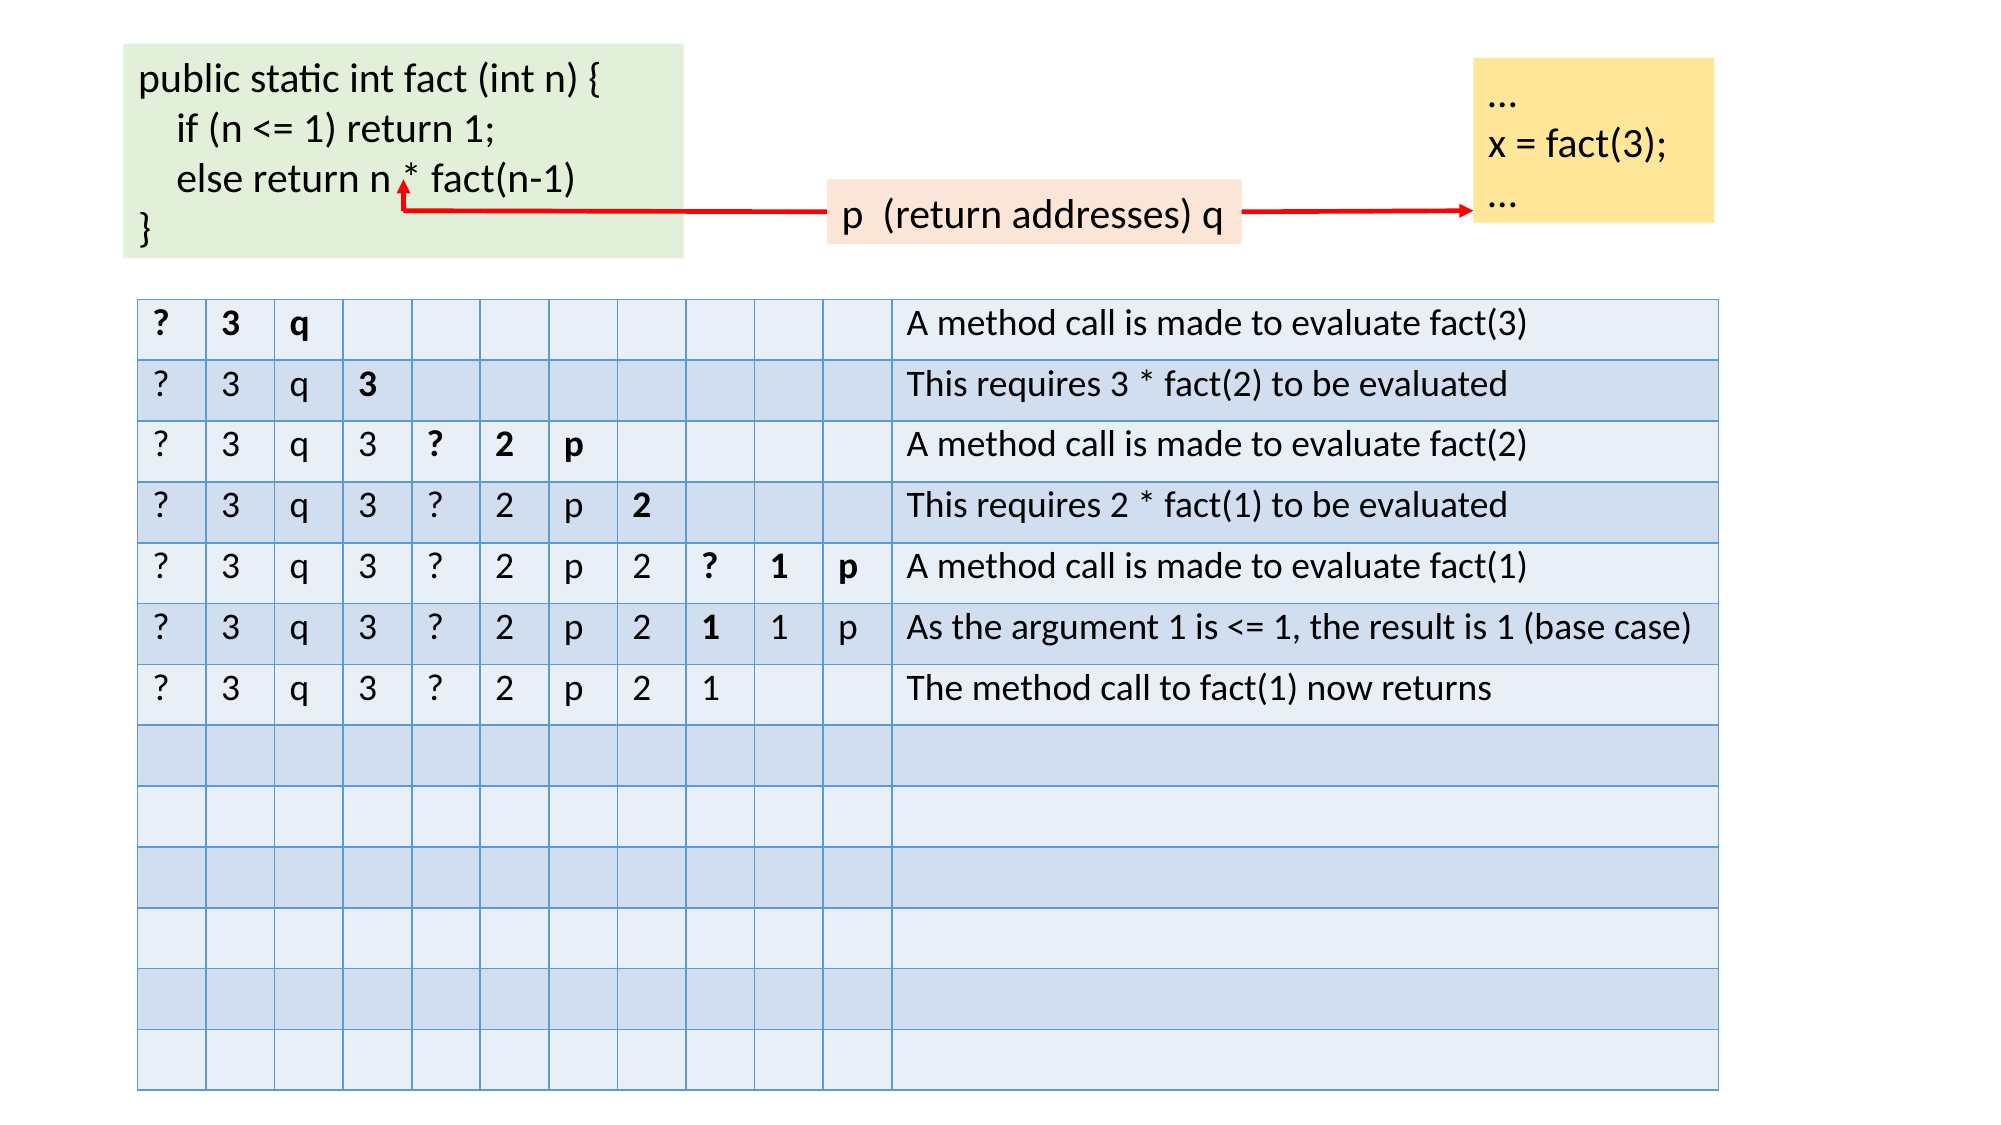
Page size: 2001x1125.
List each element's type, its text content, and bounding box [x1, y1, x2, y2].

table_cell [344, 969, 411, 1029]
table_cell [207, 909, 274, 968]
table_cell [481, 726, 548, 785]
table_cell [207, 848, 274, 907]
table_cell [893, 1030, 1718, 1089]
table_header [755, 300, 822, 359]
table_cell [755, 665, 822, 724]
table_header [344, 300, 411, 359]
table_cell [207, 726, 274, 785]
table_cell [618, 787, 685, 846]
table_cell [550, 726, 617, 785]
table_cell [893, 969, 1718, 1029]
table_cell ? [138, 544, 205, 603]
table_cell [413, 1030, 479, 1089]
table_cell p [550, 665, 617, 724]
table_cell [824, 726, 891, 785]
table_cell [893, 787, 1718, 846]
table_cell [550, 787, 617, 846]
table_cell [824, 969, 891, 1029]
table_cell [755, 909, 822, 968]
table_cell [824, 787, 891, 846]
table_header [687, 300, 754, 359]
table_cell [413, 787, 479, 846]
table_cell The method call to fact(1) now returns [893, 665, 1718, 724]
table_cell ? [138, 665, 205, 724]
text_box … x = fact(3); … [1473, 57, 1715, 223]
table_cell ? [138, 604, 205, 664]
table_cell q [275, 665, 342, 724]
table_cell 2 [481, 665, 548, 724]
table_cell [138, 969, 205, 1029]
table_cell [824, 483, 891, 542]
table_cell 2 [618, 483, 685, 542]
table_cell 3 [344, 604, 411, 664]
table_cell [755, 726, 822, 785]
table_cell [344, 909, 411, 968]
table_cell q [275, 604, 342, 664]
table_cell [275, 969, 342, 1029]
table_cell [824, 665, 891, 724]
table_cell 3 [207, 361, 274, 420]
table_cell ? [413, 665, 479, 724]
table_cell 2 [618, 544, 685, 603]
table_header q [275, 300, 342, 359]
table_cell [275, 787, 342, 846]
table_cell [481, 848, 548, 907]
table_cell 1 [687, 604, 754, 664]
table_header [824, 300, 891, 359]
table_cell [755, 969, 822, 1029]
table_header 3 [207, 300, 274, 359]
table_cell p [550, 483, 617, 542]
table_cell ? [138, 483, 205, 542]
table_cell [550, 361, 617, 420]
table_cell q [275, 361, 342, 420]
table_cell [275, 726, 342, 785]
table_cell [618, 1030, 685, 1089]
table_cell p [550, 604, 617, 664]
table_cell 2 [481, 544, 548, 603]
table_cell [824, 422, 891, 481]
table_cell [687, 422, 754, 481]
table_cell [481, 909, 548, 968]
table_cell [481, 969, 548, 1029]
table_cell [344, 848, 411, 907]
table_cell 3 [207, 604, 274, 664]
table_cell q [275, 422, 342, 481]
table_header A method call is made to evaluate fact(3) [893, 300, 1718, 359]
table_cell [138, 726, 205, 785]
table_cell [481, 361, 548, 420]
table_cell [687, 909, 754, 968]
table_cell 2 [618, 665, 685, 724]
table_cell This requires 2 * fact(1) to be evaluated [893, 483, 1718, 542]
table_cell [824, 848, 891, 907]
table_cell [413, 361, 479, 420]
table_cell [687, 726, 754, 785]
table_cell 3 [207, 665, 274, 724]
table_cell [481, 1030, 548, 1089]
table_cell [755, 848, 822, 907]
table_header [618, 300, 685, 359]
table_cell [618, 909, 685, 968]
table_cell [550, 848, 617, 907]
table_cell [618, 422, 685, 481]
table_cell [344, 1030, 411, 1089]
table_cell [618, 726, 685, 785]
table_cell [755, 361, 822, 420]
table_cell [618, 848, 685, 907]
table_cell 3 [207, 483, 274, 542]
table_cell ? [413, 483, 479, 542]
table_cell A method call is made to evaluate fact(1) [893, 544, 1718, 603]
table_cell ? [687, 544, 754, 603]
table_cell [550, 1030, 617, 1089]
table_cell [755, 483, 822, 542]
table_cell [893, 848, 1718, 907]
table_cell ? [138, 422, 205, 481]
table_cell [344, 787, 411, 846]
table_cell [344, 726, 411, 785]
table_cell As the argument 1 is <= 1, the result is 1 (base case) [893, 604, 1718, 664]
table_cell [755, 787, 822, 846]
table_cell 3 [344, 361, 411, 420]
table_cell ? [413, 604, 479, 664]
table_cell [481, 787, 548, 846]
table_cell [207, 787, 274, 846]
text_box p (return addresses) q [826, 179, 1242, 245]
table_header [550, 300, 617, 359]
table_cell [755, 422, 822, 481]
text_box public static int fact (int n) { if (n <= 1) return 1; else return n * fact(n-1) } [123, 43, 684, 259]
table_cell 1 [755, 604, 822, 664]
table_cell [824, 1030, 891, 1089]
table_cell 2 [481, 422, 548, 481]
table_cell [275, 1030, 342, 1089]
table_cell [207, 969, 274, 1029]
table_cell [207, 1030, 274, 1089]
table_cell [893, 909, 1718, 968]
table_cell [275, 848, 342, 907]
table_cell [413, 726, 479, 785]
table_cell 2 [618, 604, 685, 664]
table_header [413, 300, 479, 359]
table_cell This requires 3 * fact(2) to be evaluated [893, 361, 1718, 420]
table_cell [413, 909, 479, 968]
table_cell [687, 787, 754, 846]
table_cell [893, 726, 1718, 785]
table_cell 3 [344, 665, 411, 724]
table_cell q [275, 483, 342, 542]
table_cell [687, 969, 754, 1029]
table_cell 3 [344, 422, 411, 481]
table_cell 1 [687, 665, 754, 724]
table_cell ? [413, 544, 479, 603]
table_cell [687, 361, 754, 420]
table_header [481, 300, 548, 359]
table_cell [550, 909, 617, 968]
table_cell 3 [207, 422, 274, 481]
table_cell [824, 909, 891, 968]
table_cell [138, 909, 205, 968]
table_cell 3 [344, 483, 411, 542]
table_cell [138, 848, 205, 907]
table_cell [618, 969, 685, 1029]
table_cell 3 [344, 544, 411, 603]
table_cell p [550, 422, 617, 481]
table_cell p [824, 604, 891, 664]
table_cell [618, 361, 685, 420]
table_cell ? [138, 361, 205, 420]
table_cell [550, 969, 617, 1029]
table_cell p [824, 544, 891, 603]
table_cell 1 [755, 544, 822, 603]
table_cell [755, 1030, 822, 1089]
table_cell [824, 361, 891, 420]
table_cell p [550, 544, 617, 603]
table_cell q [275, 544, 342, 603]
table_cell [275, 909, 342, 968]
table_cell [687, 1030, 754, 1089]
table_cell A method call is made to evaluate fact(2) [893, 422, 1718, 481]
table_cell [687, 848, 754, 907]
table_cell [687, 483, 754, 542]
table_cell ? [413, 422, 479, 481]
table_cell [413, 969, 479, 1029]
table_cell 2 [481, 483, 548, 542]
table_cell [413, 848, 479, 907]
table_header ? [138, 300, 205, 359]
table_cell 2 [481, 604, 548, 664]
table_cell [138, 787, 205, 846]
table_cell 3 [207, 544, 274, 603]
table_cell [138, 1030, 205, 1089]
